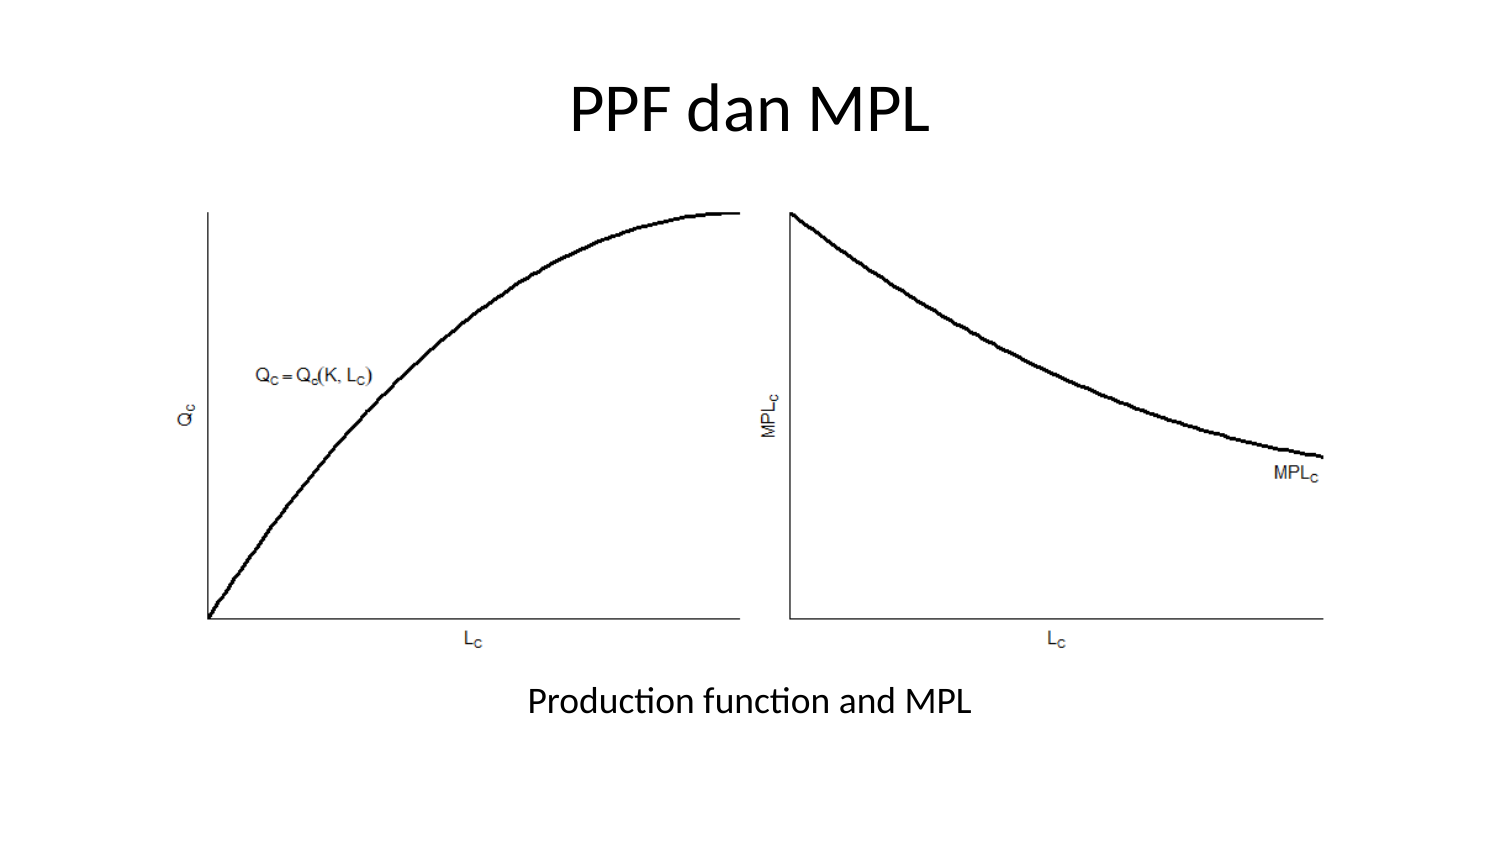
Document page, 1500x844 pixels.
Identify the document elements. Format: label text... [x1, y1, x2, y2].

text_box Production function and MPL [74, 668, 1425, 753]
picture [158, 195, 1342, 669]
title PPF dan MPL [75, 33, 1425, 175]
